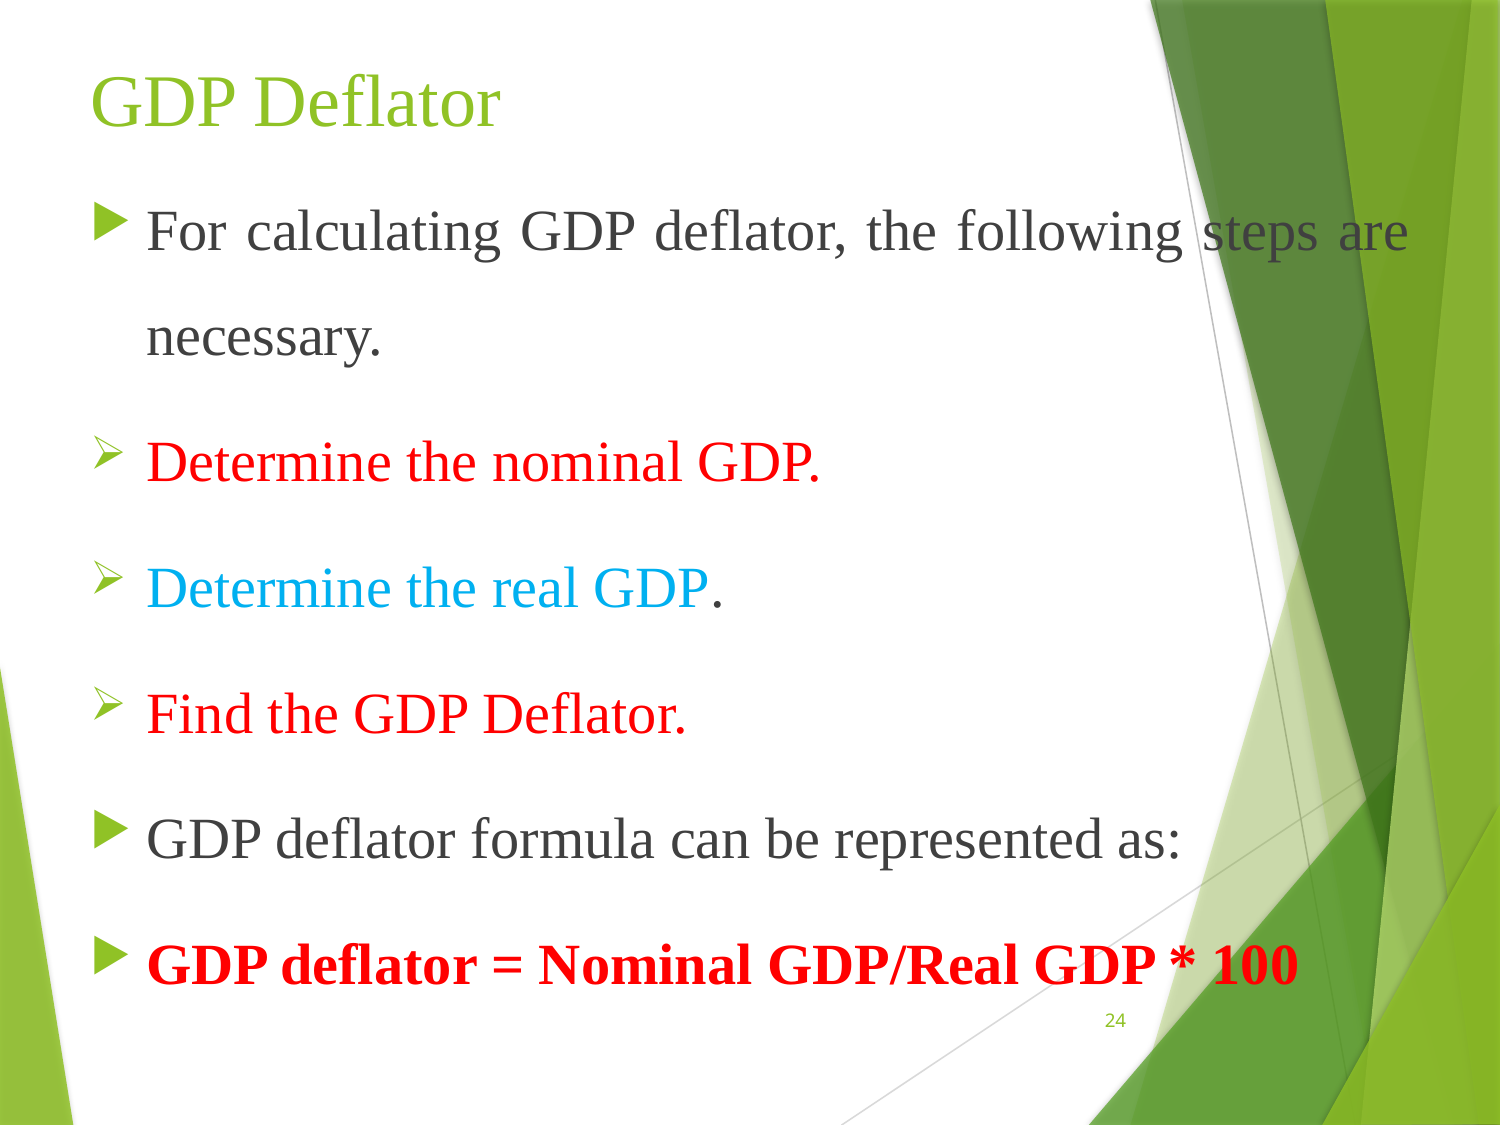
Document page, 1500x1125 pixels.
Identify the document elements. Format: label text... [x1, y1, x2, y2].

list For calculating GDP deflator, the following steps are necessary. Determine the nominal GDP. Determine the real GDP. Find the GDP Deflator. GDP deflator formula can be represented as: GDP deflator = Nominal GDP/Real GDP * 100 [75, 149, 1425, 1005]
title GDP Deflator [75, 45, 1425, 149]
slide_number 24 [1057, 991, 1142, 1051]
